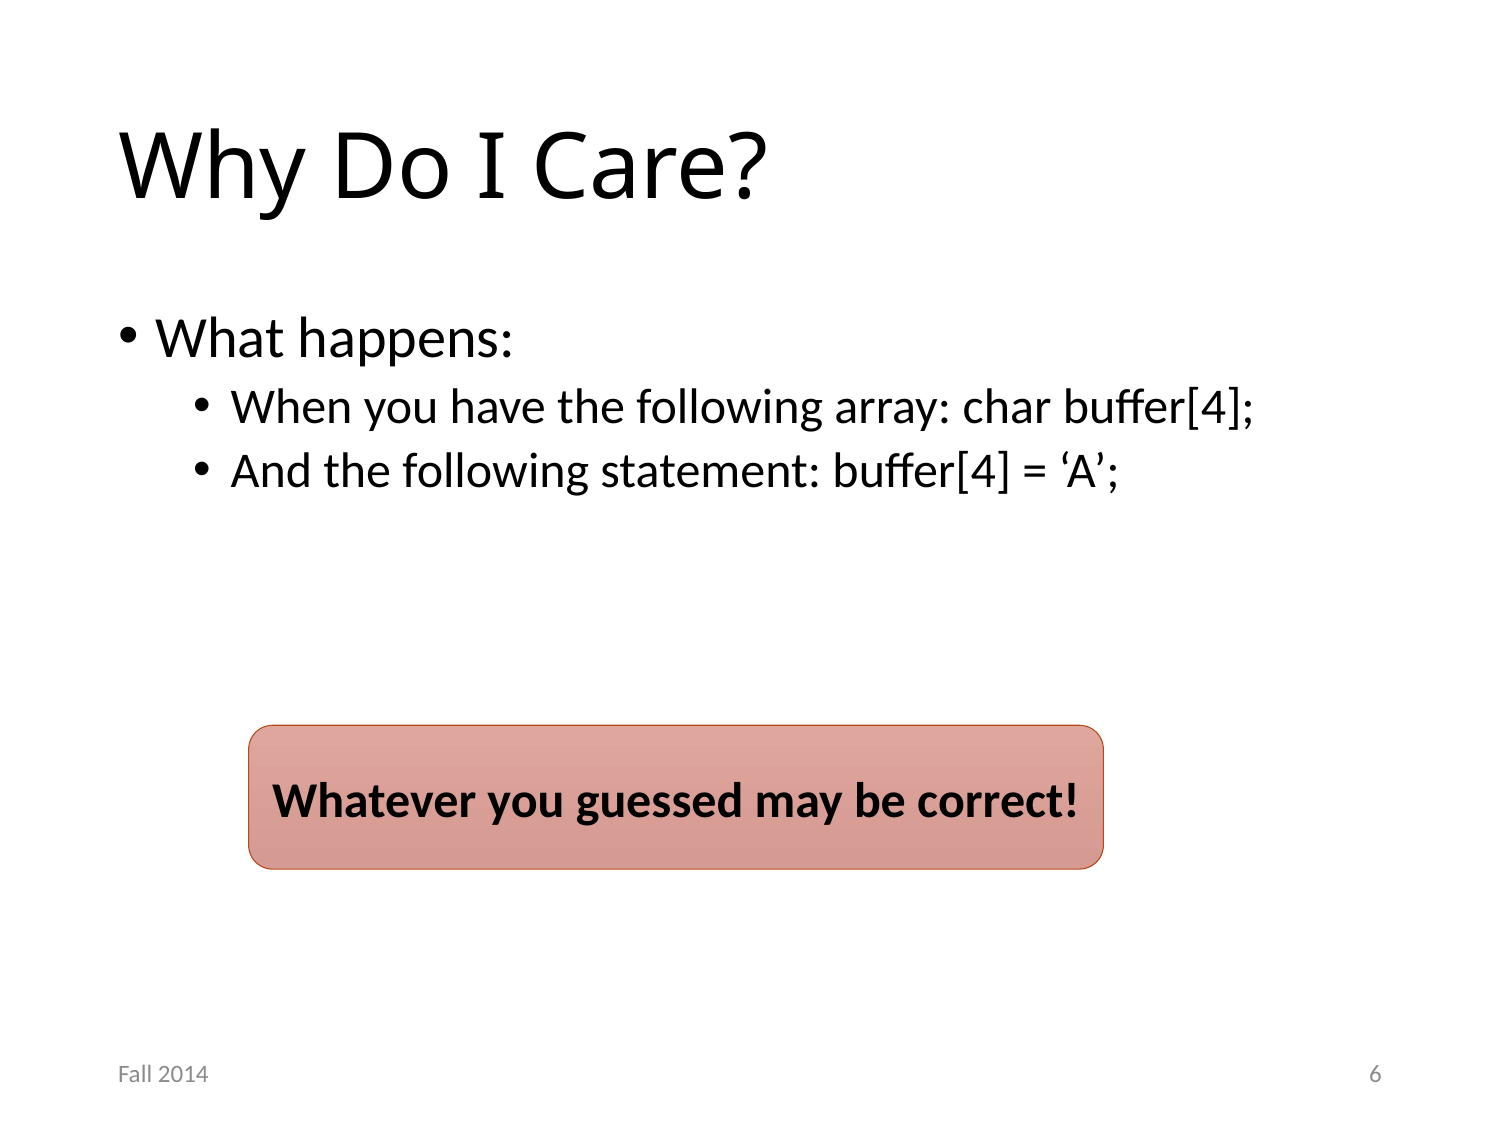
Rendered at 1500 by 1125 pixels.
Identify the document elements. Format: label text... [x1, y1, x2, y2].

text_box Whatever you guessed may be correct! [248, 724, 1104, 870]
list What happens: When you have the following array: char buffer[4]; And the following statement: buffer[4] = ‘A’; [103, 299, 1397, 1014]
title Why Do I Care? [103, 59, 1397, 278]
slide_number 6 [1059, 1042, 1397, 1103]
slide_number Fall 2014 [103, 1042, 441, 1103]
